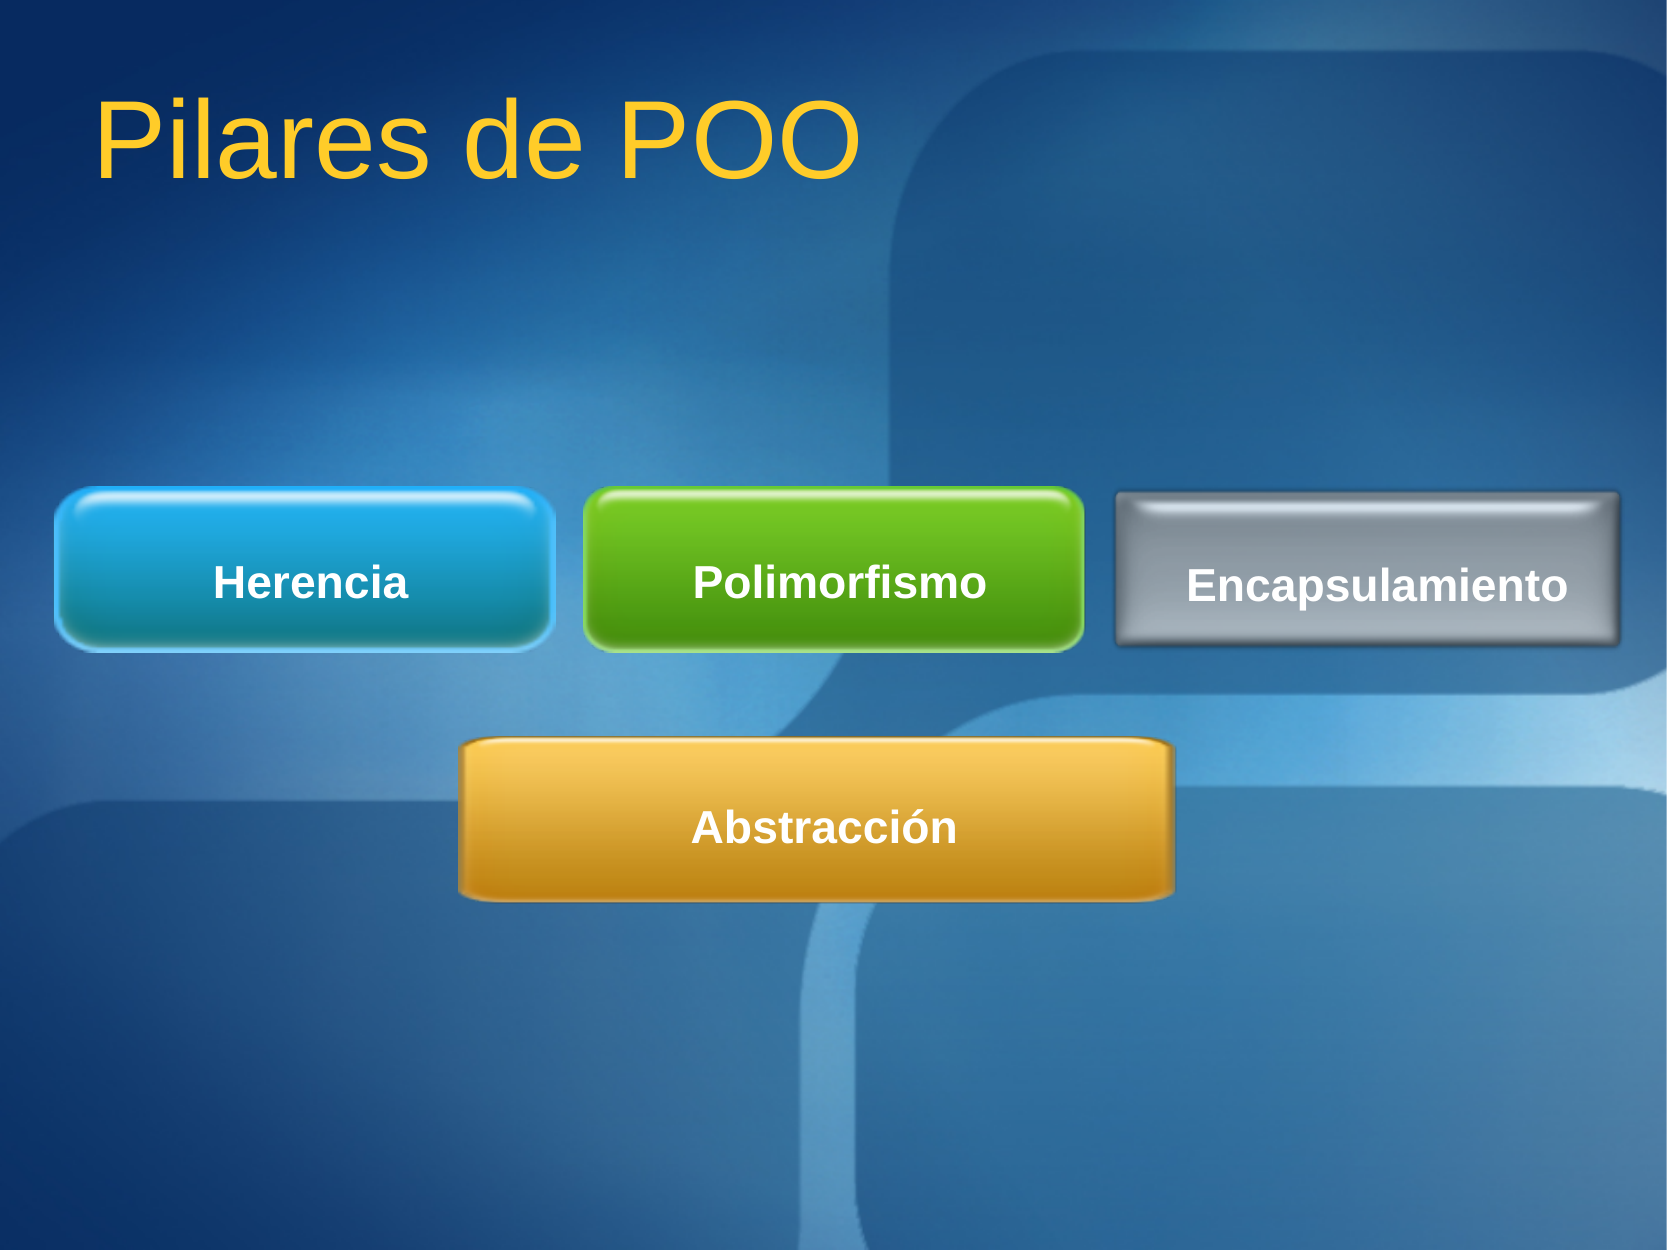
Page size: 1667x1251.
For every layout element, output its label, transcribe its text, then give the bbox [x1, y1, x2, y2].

picture [0, 0, 1667, 1250]
title Pilares de POO [86, 50, 1595, 184]
